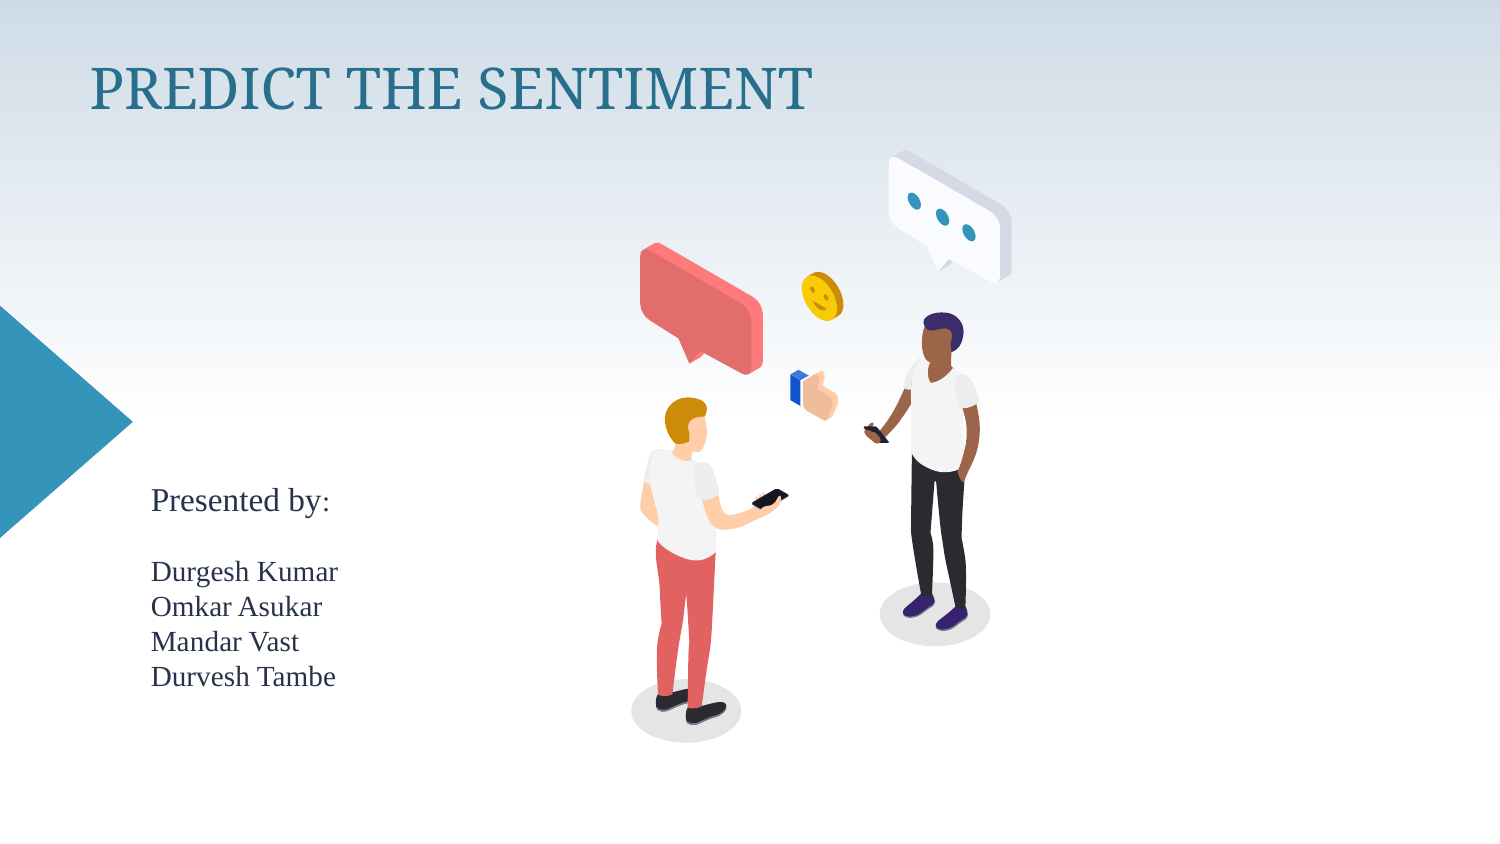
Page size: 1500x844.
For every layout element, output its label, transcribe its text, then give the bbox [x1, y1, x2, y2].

title PREDICT THE SENTIMENT [89, 60, 1123, 269]
text_box Presented by: Durgesh Kumar Omkar Asukar Mandar Vast Durvesh Tambe [135, 470, 610, 700]
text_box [631, 149, 1012, 744]
